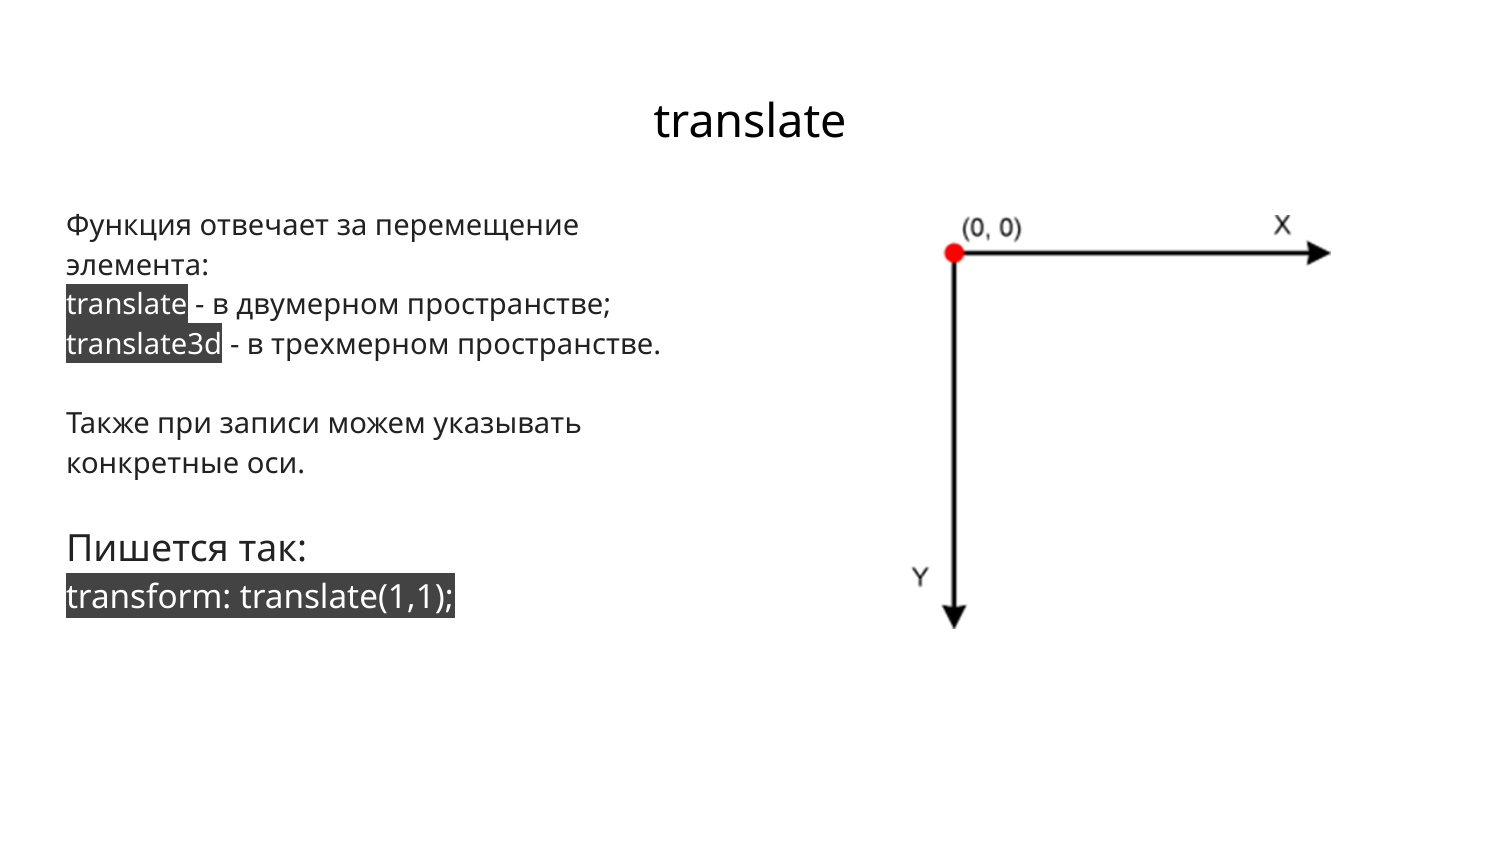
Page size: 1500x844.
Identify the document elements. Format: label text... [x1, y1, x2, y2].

list Функция отвечает за перемещение элемента: translate - в двумерном пространстве; translate3d - в трехмерном пространстве. Также при записи можем указывать конкретные оси. Пишется так: transform: translate(1,1); [51, 189, 708, 750]
title translate [51, 72, 1449, 167]
picture [910, 214, 1331, 629]
